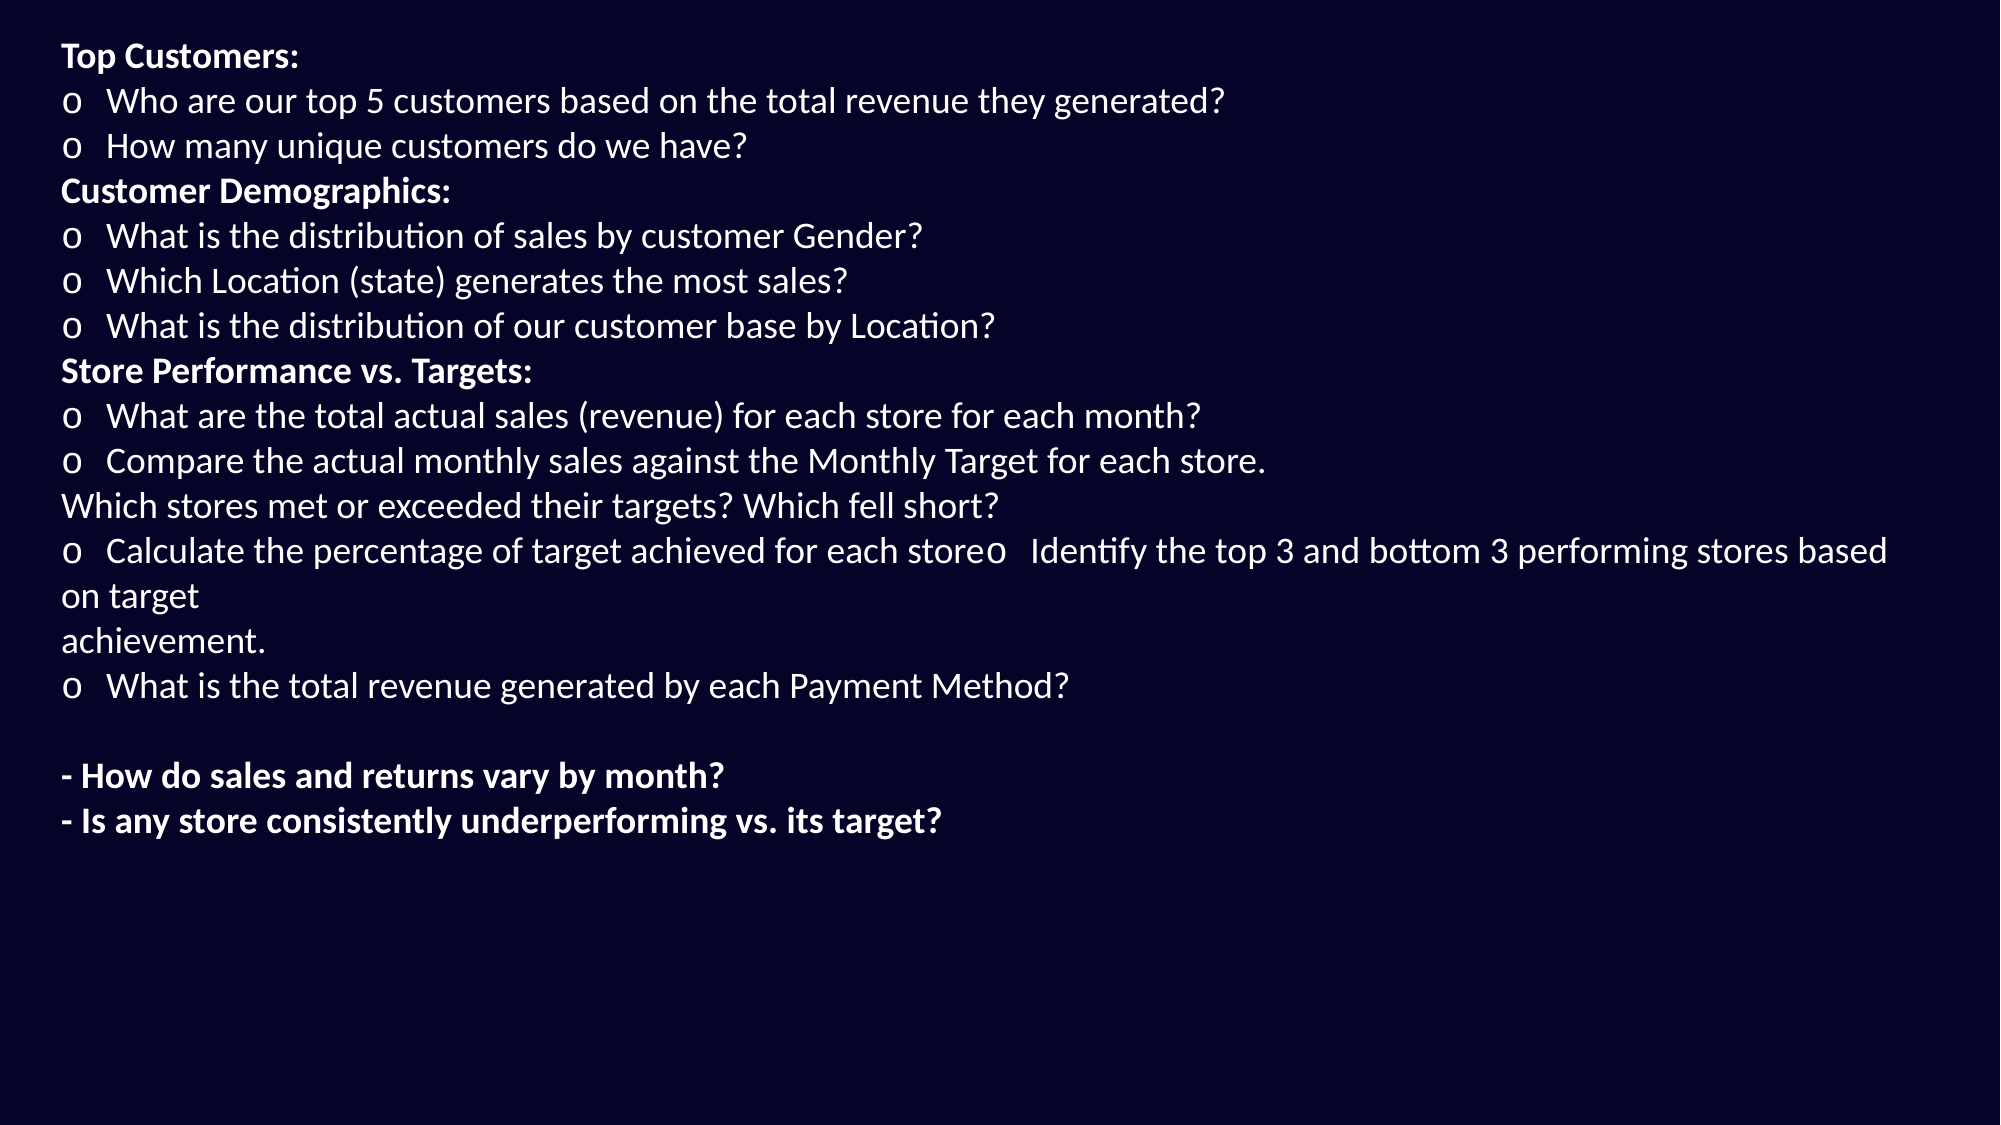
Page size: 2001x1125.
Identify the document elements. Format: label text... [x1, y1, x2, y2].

text_box Top Customers: o Who are our top 5 customers based on the total revenue they generated? o How many unique customers do we have? Customer Demographics: o What is the distribution of sales by customer Gender? o Which Location (state) generates the most sales? o What is the distribution of our customer base by Location? Store Performance vs. Targets: o What are the total actual sales (revenue) for each store for each month? o Compare the actual monthly sales against the Monthly Target for each store. Which stores met or exceeded their targets? Which fell short? o Calculate the percentage of target achieved for each storeo Identify the top 3 and bottom 3 performing stores based on target achievement. o What is the total revenue generated by each Payment Method? - How do sales and returns vary by month? - Is any store consistently underperforming vs. its target? [46, 23, 1914, 848]
